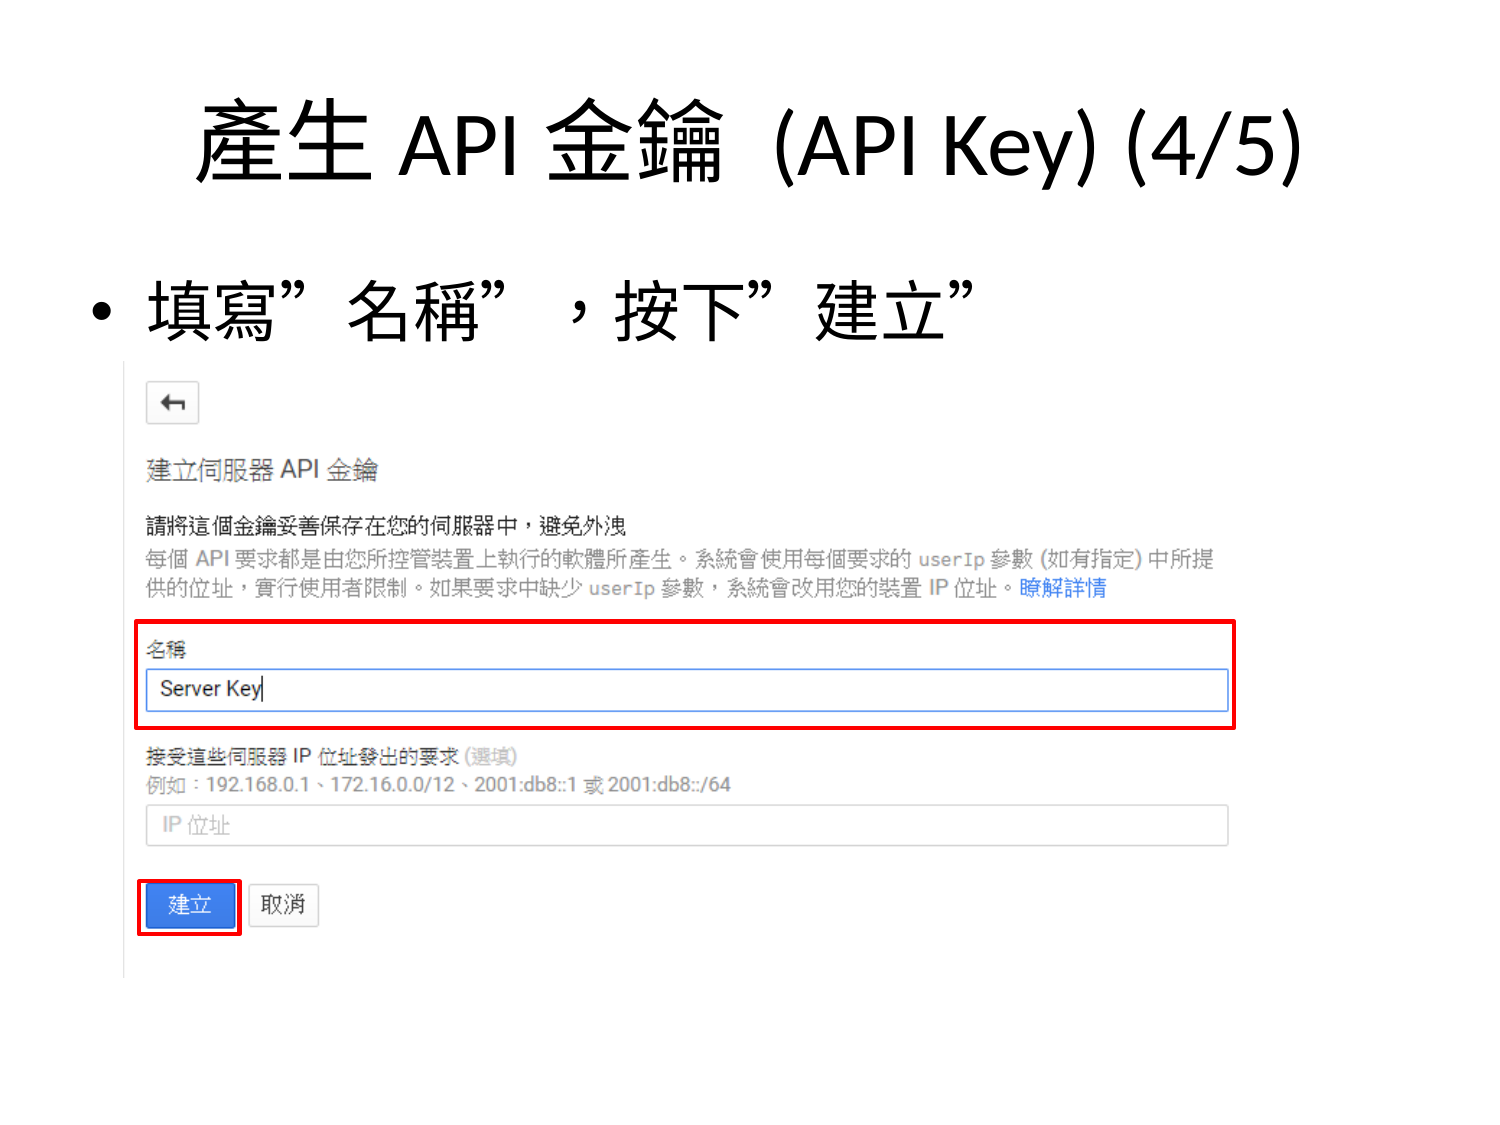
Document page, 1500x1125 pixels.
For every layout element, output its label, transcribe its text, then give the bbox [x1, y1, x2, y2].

picture [123, 361, 1318, 978]
title 產生API金鑰 (API Key) (4/5) [75, 45, 1425, 233]
list 填寫”名稱”，按下”建立” [75, 262, 1425, 1005]
